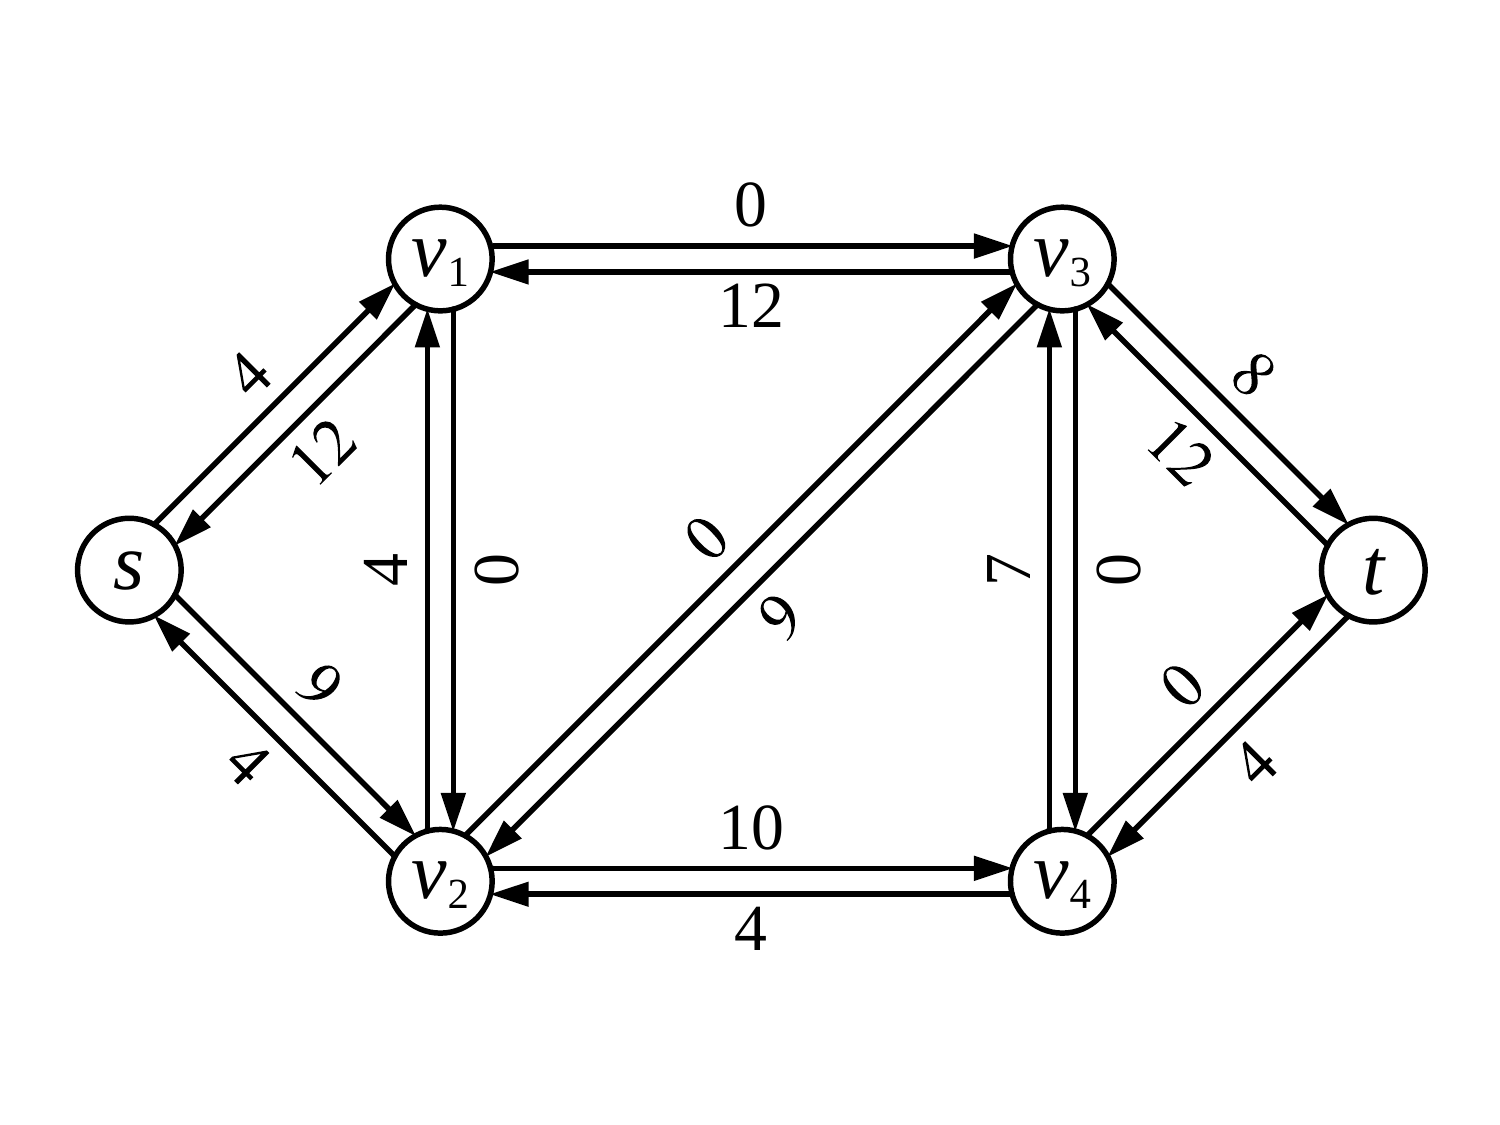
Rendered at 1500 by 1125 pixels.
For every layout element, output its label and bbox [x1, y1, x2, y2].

picture [70, 148, 1430, 999]
